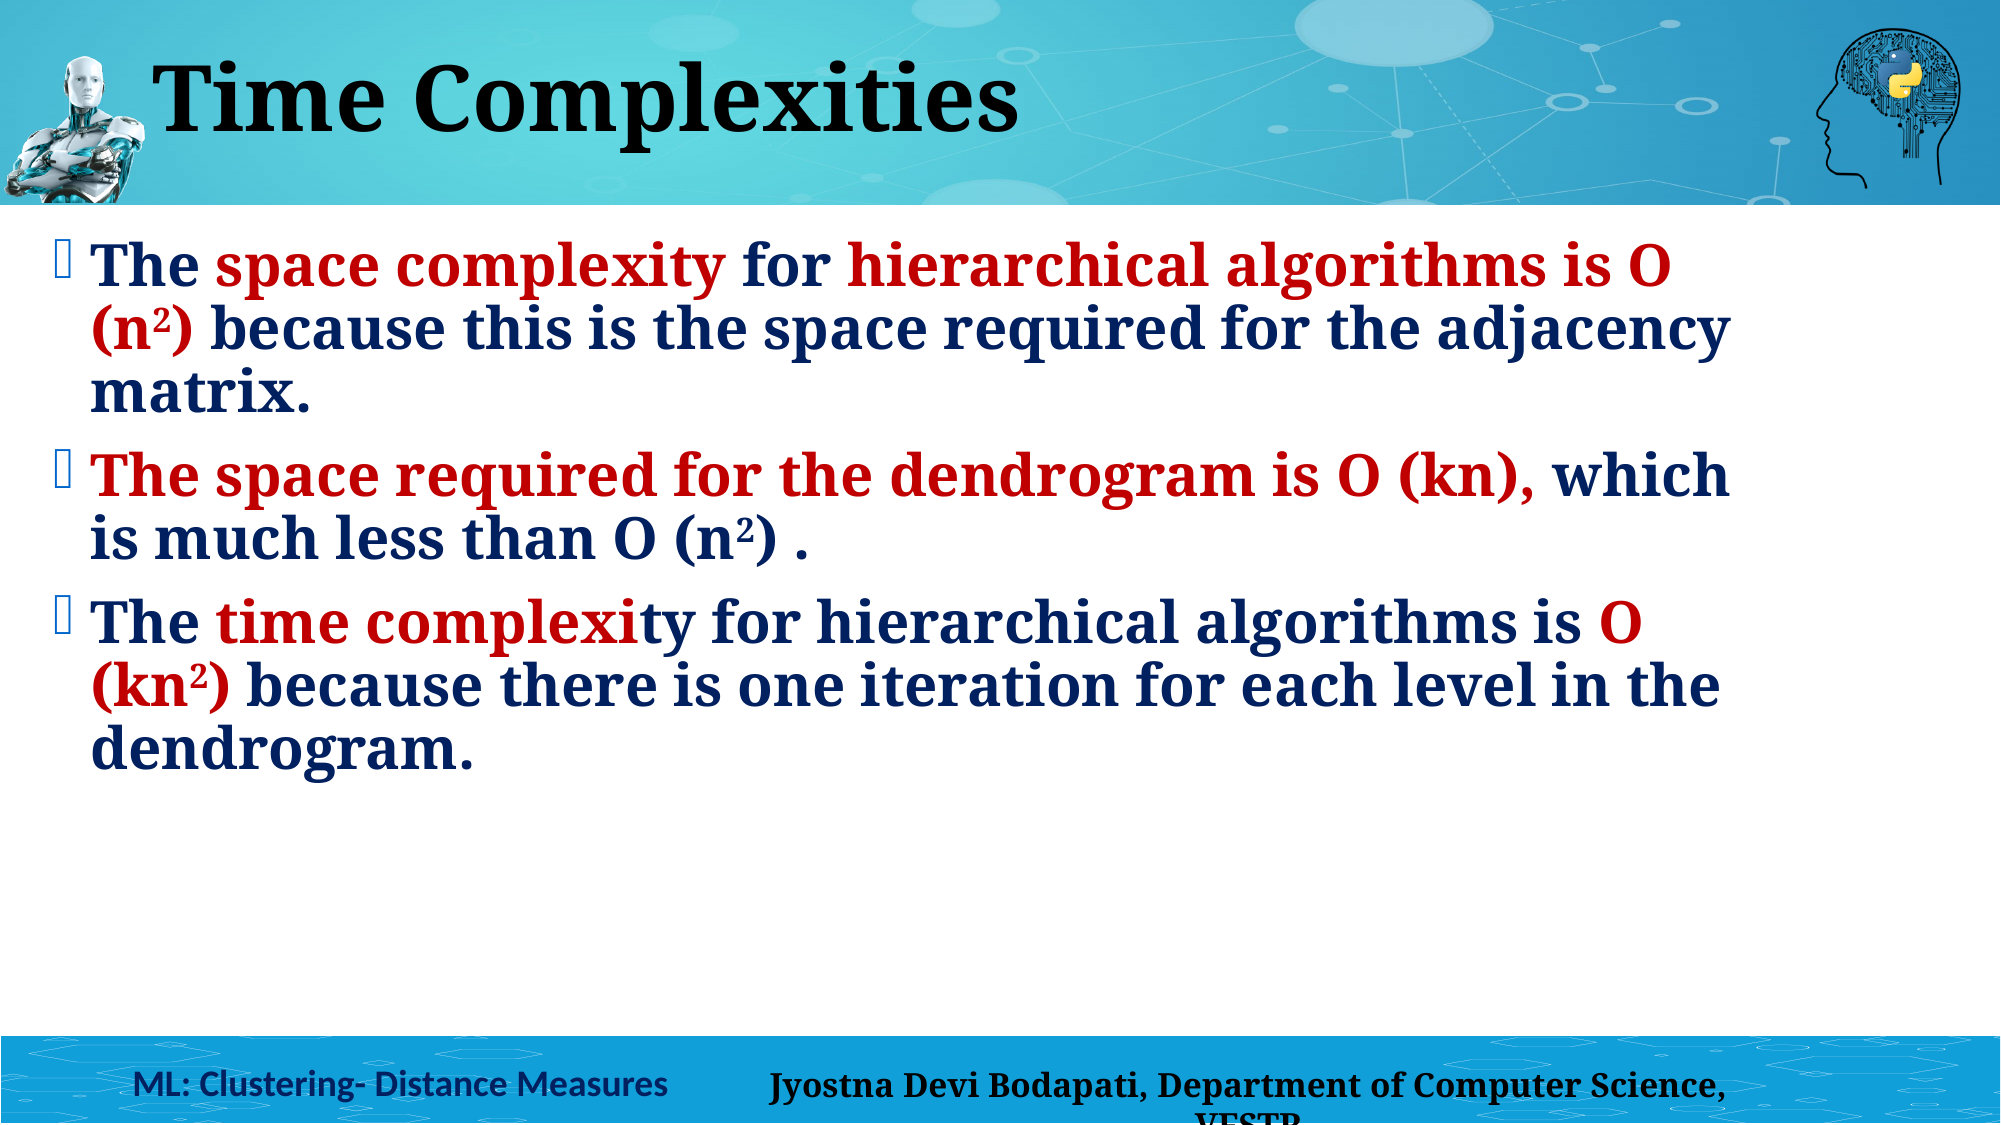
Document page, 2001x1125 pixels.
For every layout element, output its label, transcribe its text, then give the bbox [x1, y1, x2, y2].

list The space complexity for hierarchical algorithms is O (n2) because this is the space required for the adjacency matrix. The space required for the dendrogram is O (kn), which is much less than O (n2) . The time complexity for hierarchical algorithms is O (kn2) because there is one iteration for each level in the dendrogram. [38, 229, 1764, 1013]
picture [0, 0, 2000, 205]
title Time Complexities [137, 19, 1863, 185]
